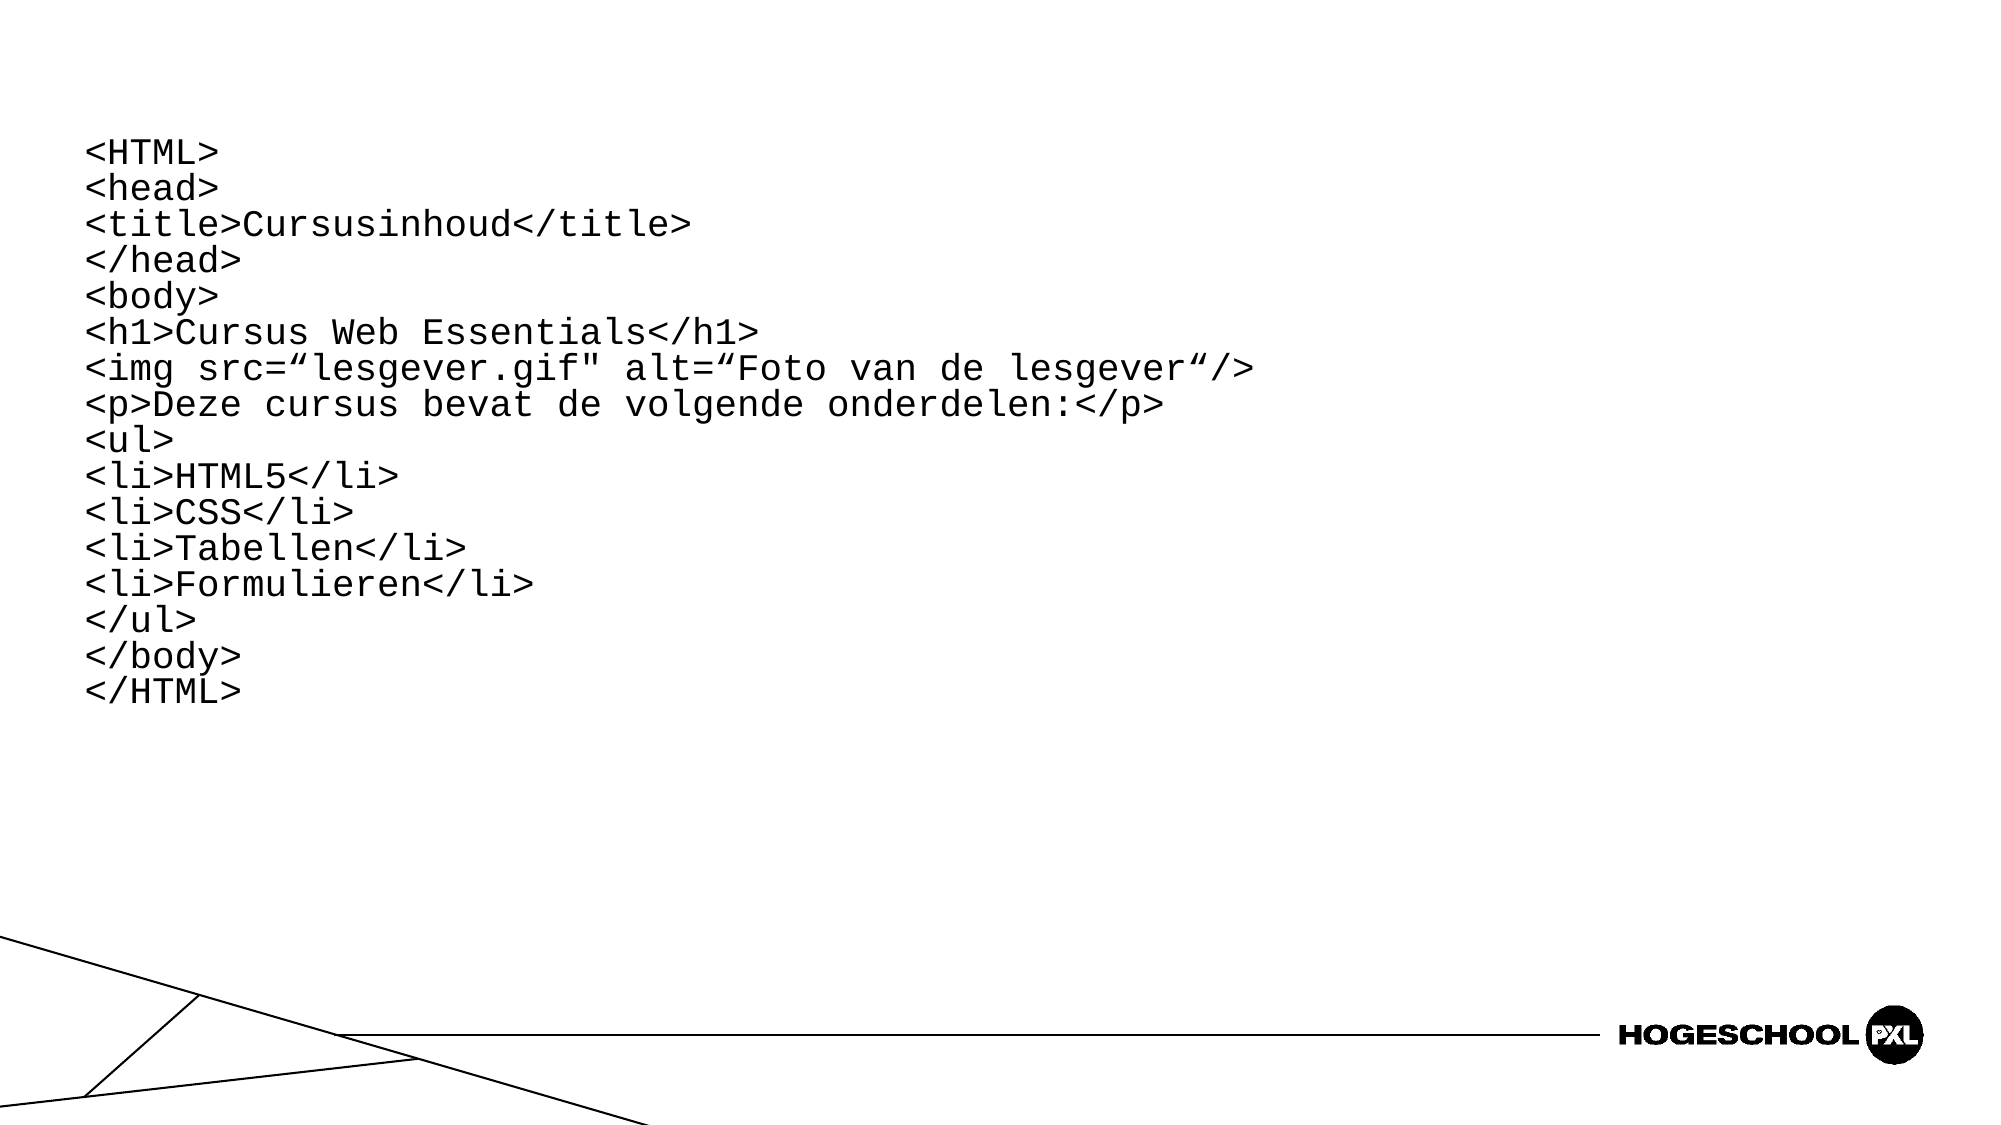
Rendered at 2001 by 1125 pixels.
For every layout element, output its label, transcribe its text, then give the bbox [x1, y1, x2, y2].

subtitle <HTML> <head> <title>Cursusinhoud</title> </head> <body> <h1>Cursus Web Essentials</h1> <img src=“lesgever.gif" alt=“Foto van de lesgever“/> <p>Deze cursus bevat de volgende onderdelen:</p> <ul> <li>HTML5</li> <li>CSS</li> <li>Tabellen</li> <li>Formulieren</li> </ul> </body> </HTML> [84, 135, 1916, 926]
picture [1613, 999, 1929, 1070]
